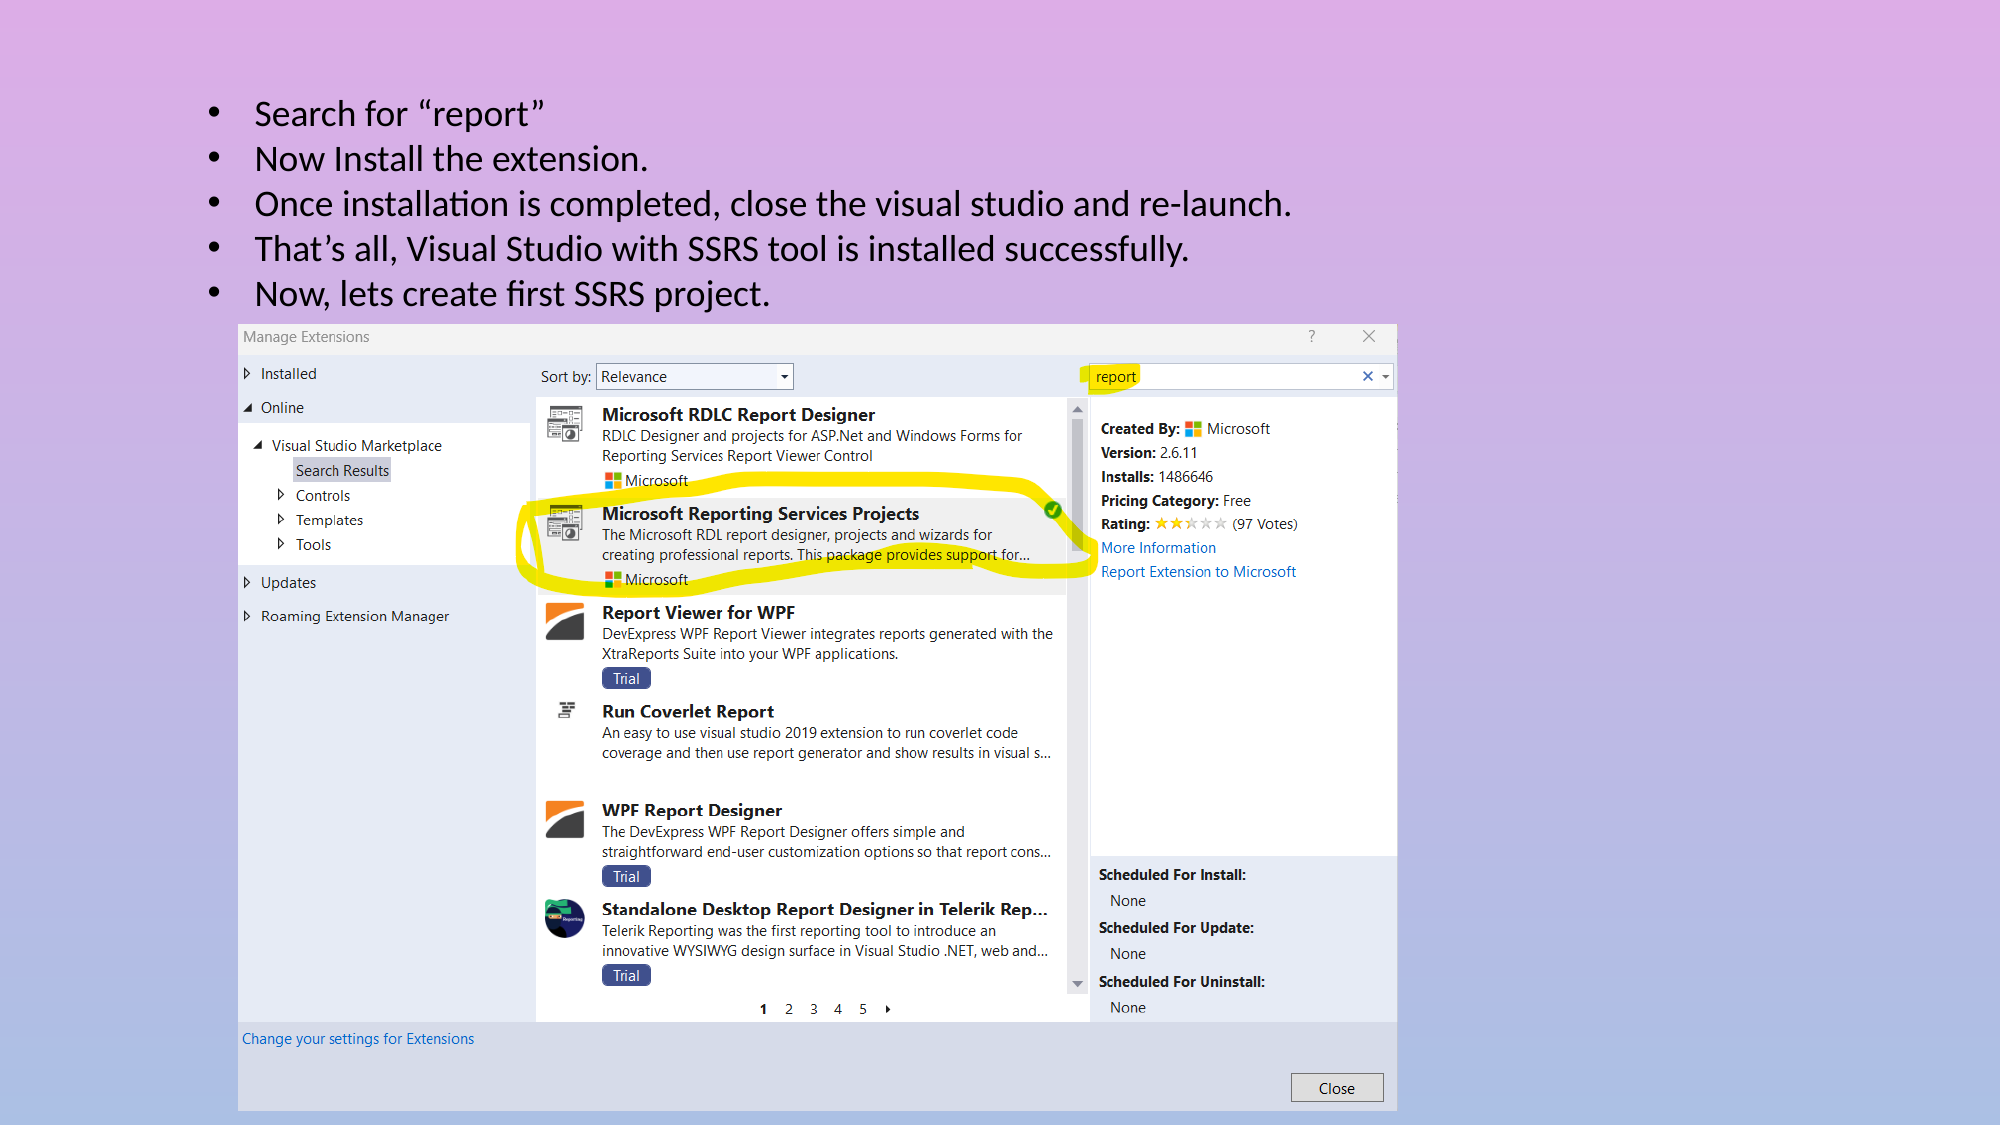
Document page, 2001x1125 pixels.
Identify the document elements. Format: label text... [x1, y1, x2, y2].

text_box Search for “report” Now Install the extension. Once installation is completed, close the visual studio and re-launch. That’s all, Visual Studio with SSRS tool is installed successfully. Now, lets create first SSRS project. [192, 81, 1670, 322]
picture [238, 324, 1398, 1111]
